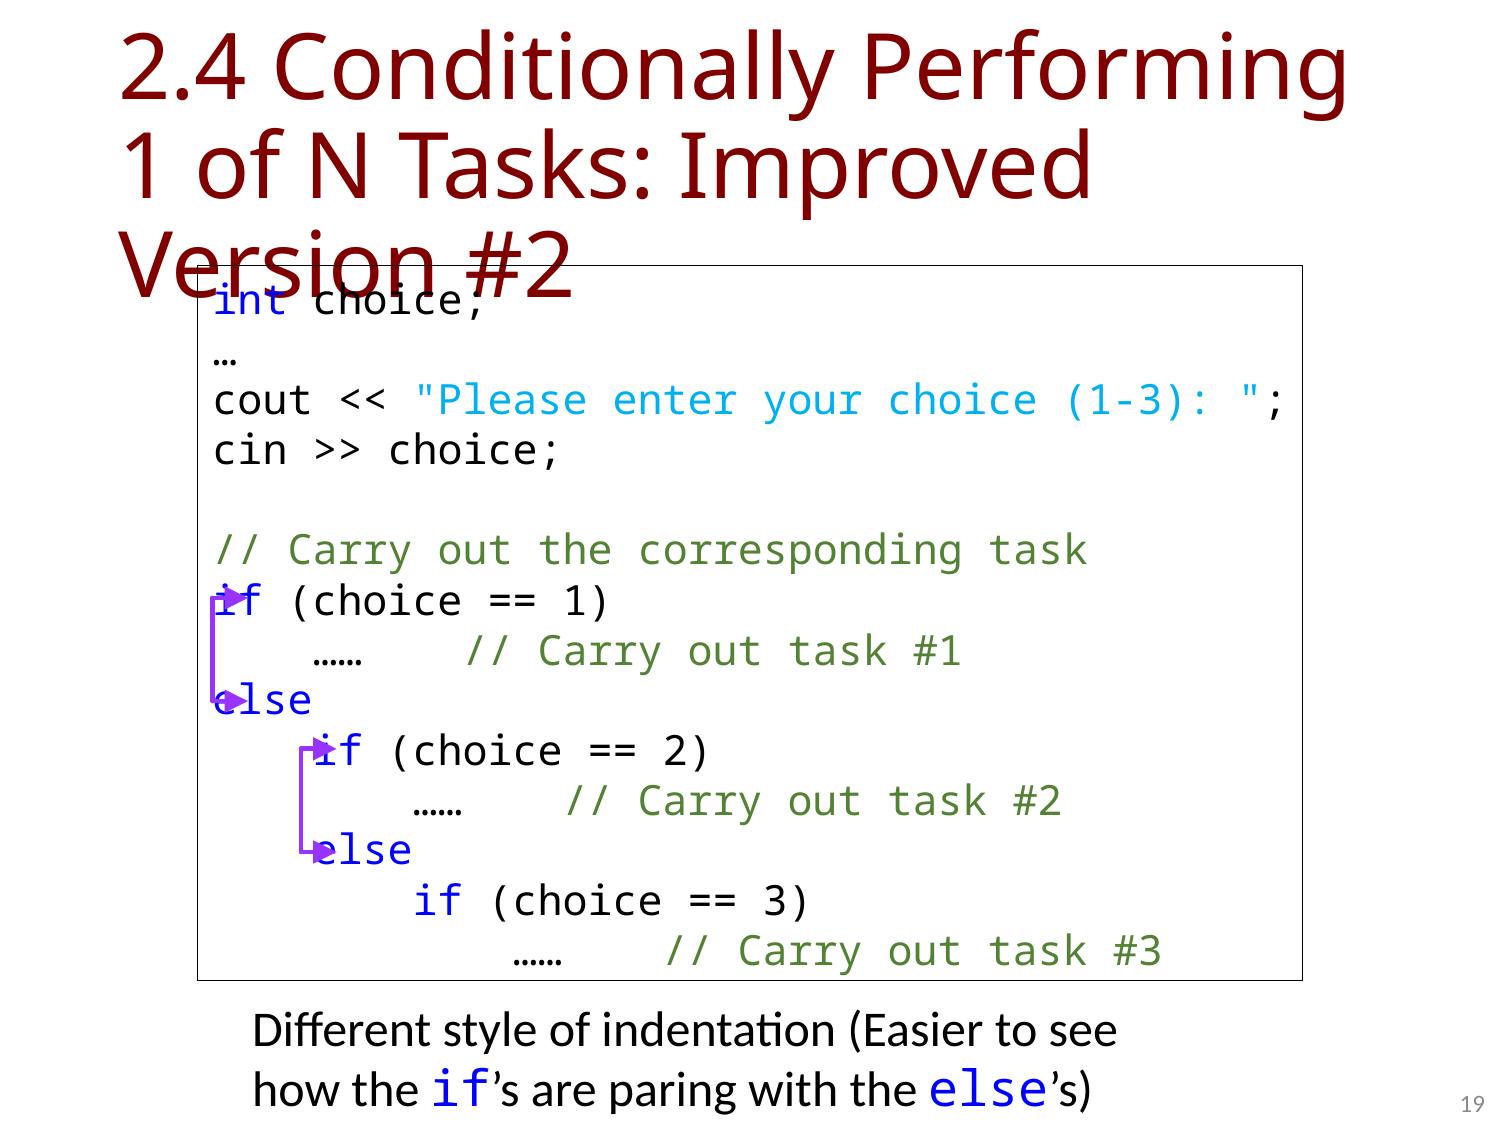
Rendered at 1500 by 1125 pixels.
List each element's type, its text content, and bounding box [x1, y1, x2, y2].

slide_number 19 [1162, 1065, 1500, 1125]
text_box int choice; … cout << "Please enter your choice (1-3): "; cin >> choice; // Carry out the corresponding task if (choice == 1) …… // Carry out task #1 else if (choice == 2) …… // Carry out task #2 else if (choice == 3) …… // Carry out task #3 [197, 265, 1303, 981]
text_box Different style of indentation (Easier to see how the if’s are paring with the else’s) [237, 988, 1141, 1124]
title 2.4 Conditionally Performing 1 of N Tasks: Improved Version #2 [103, 59, 1397, 278]
